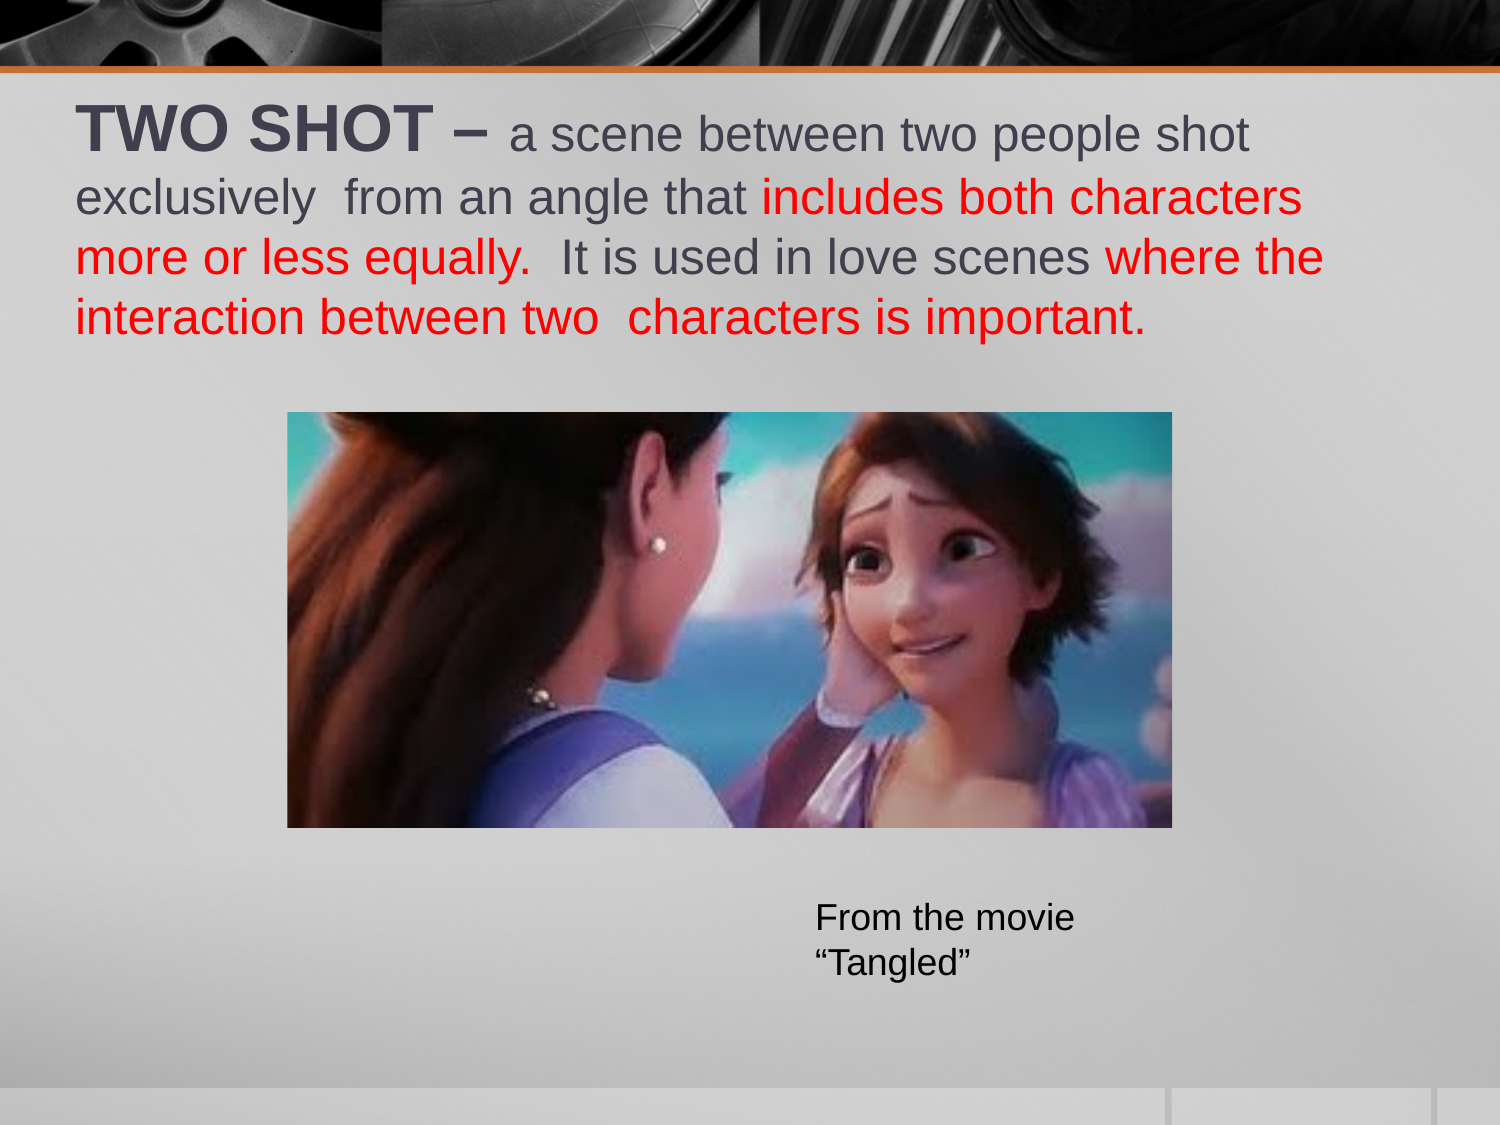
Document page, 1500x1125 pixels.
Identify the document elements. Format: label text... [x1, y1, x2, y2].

picture [0, 0, 1500, 1125]
text_box [287, 412, 1173, 828]
text_box From the movie “Tangled” [812, 890, 1219, 983]
title TWO SHOT – a scene between two people shot exclusively from an angle that includes both characters more or less equally. It is used in love scenes where the interaction between two characters is important. [72, 82, 1388, 345]
